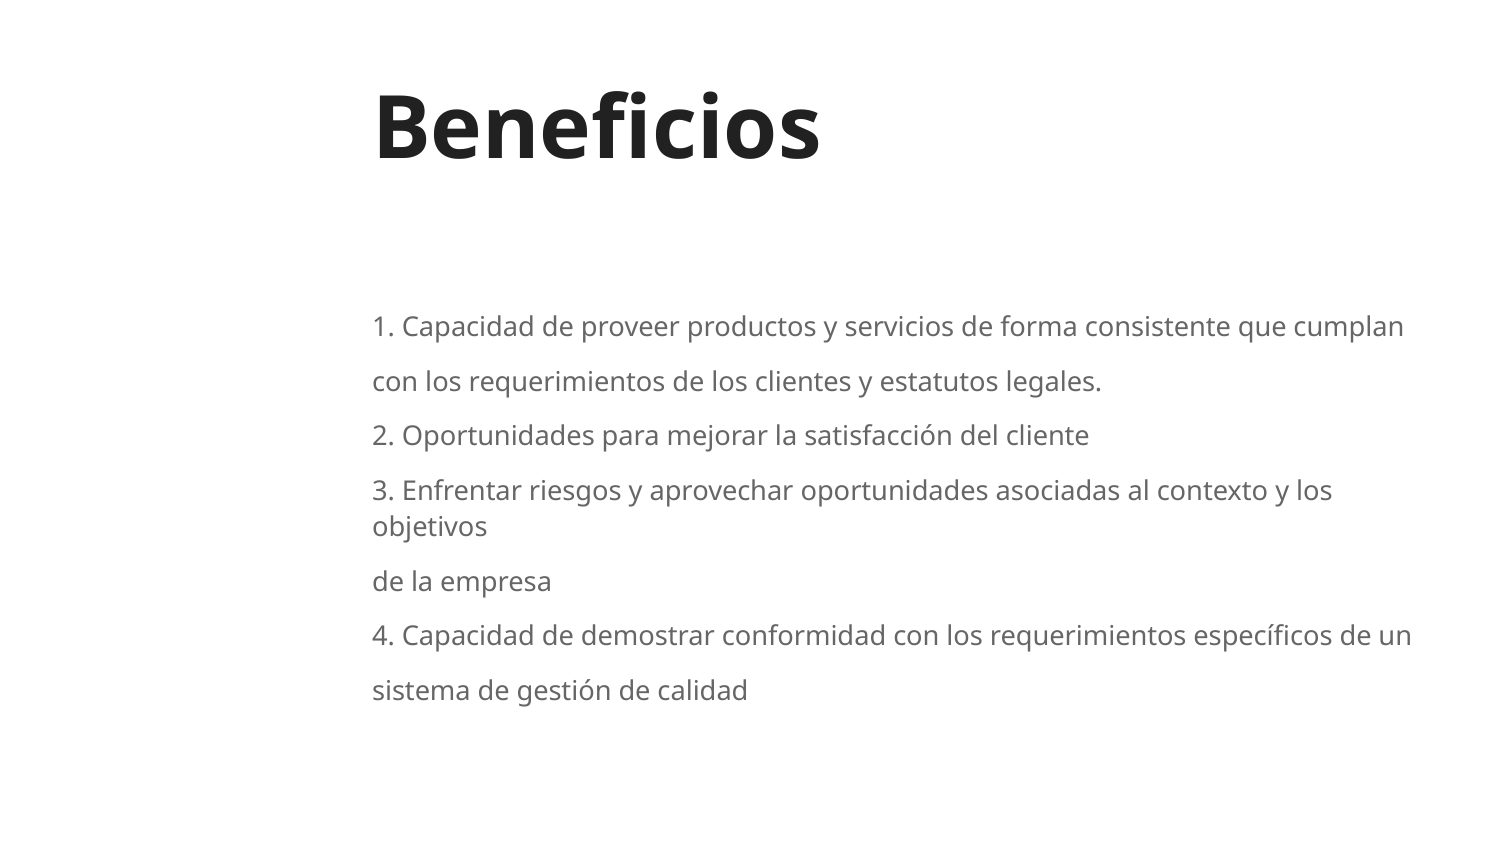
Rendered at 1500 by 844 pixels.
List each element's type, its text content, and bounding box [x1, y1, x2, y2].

title Beneficios [360, 69, 1440, 262]
list 1. Capacidad de proveer productos y servicios de forma consistente que cumplan con los requerimientos de los clientes y estatutos legales. 2. Oportunidades para mejorar la satisfacción del cliente 3. Enfrentar riesgos y aprovechar oportunidades asociadas al contexto y los objetivos de la empresa 4. Capacidad de demostrar conformidad con los requerimientos específicos de un sistema de gestión de calidad [360, 300, 1440, 750]
